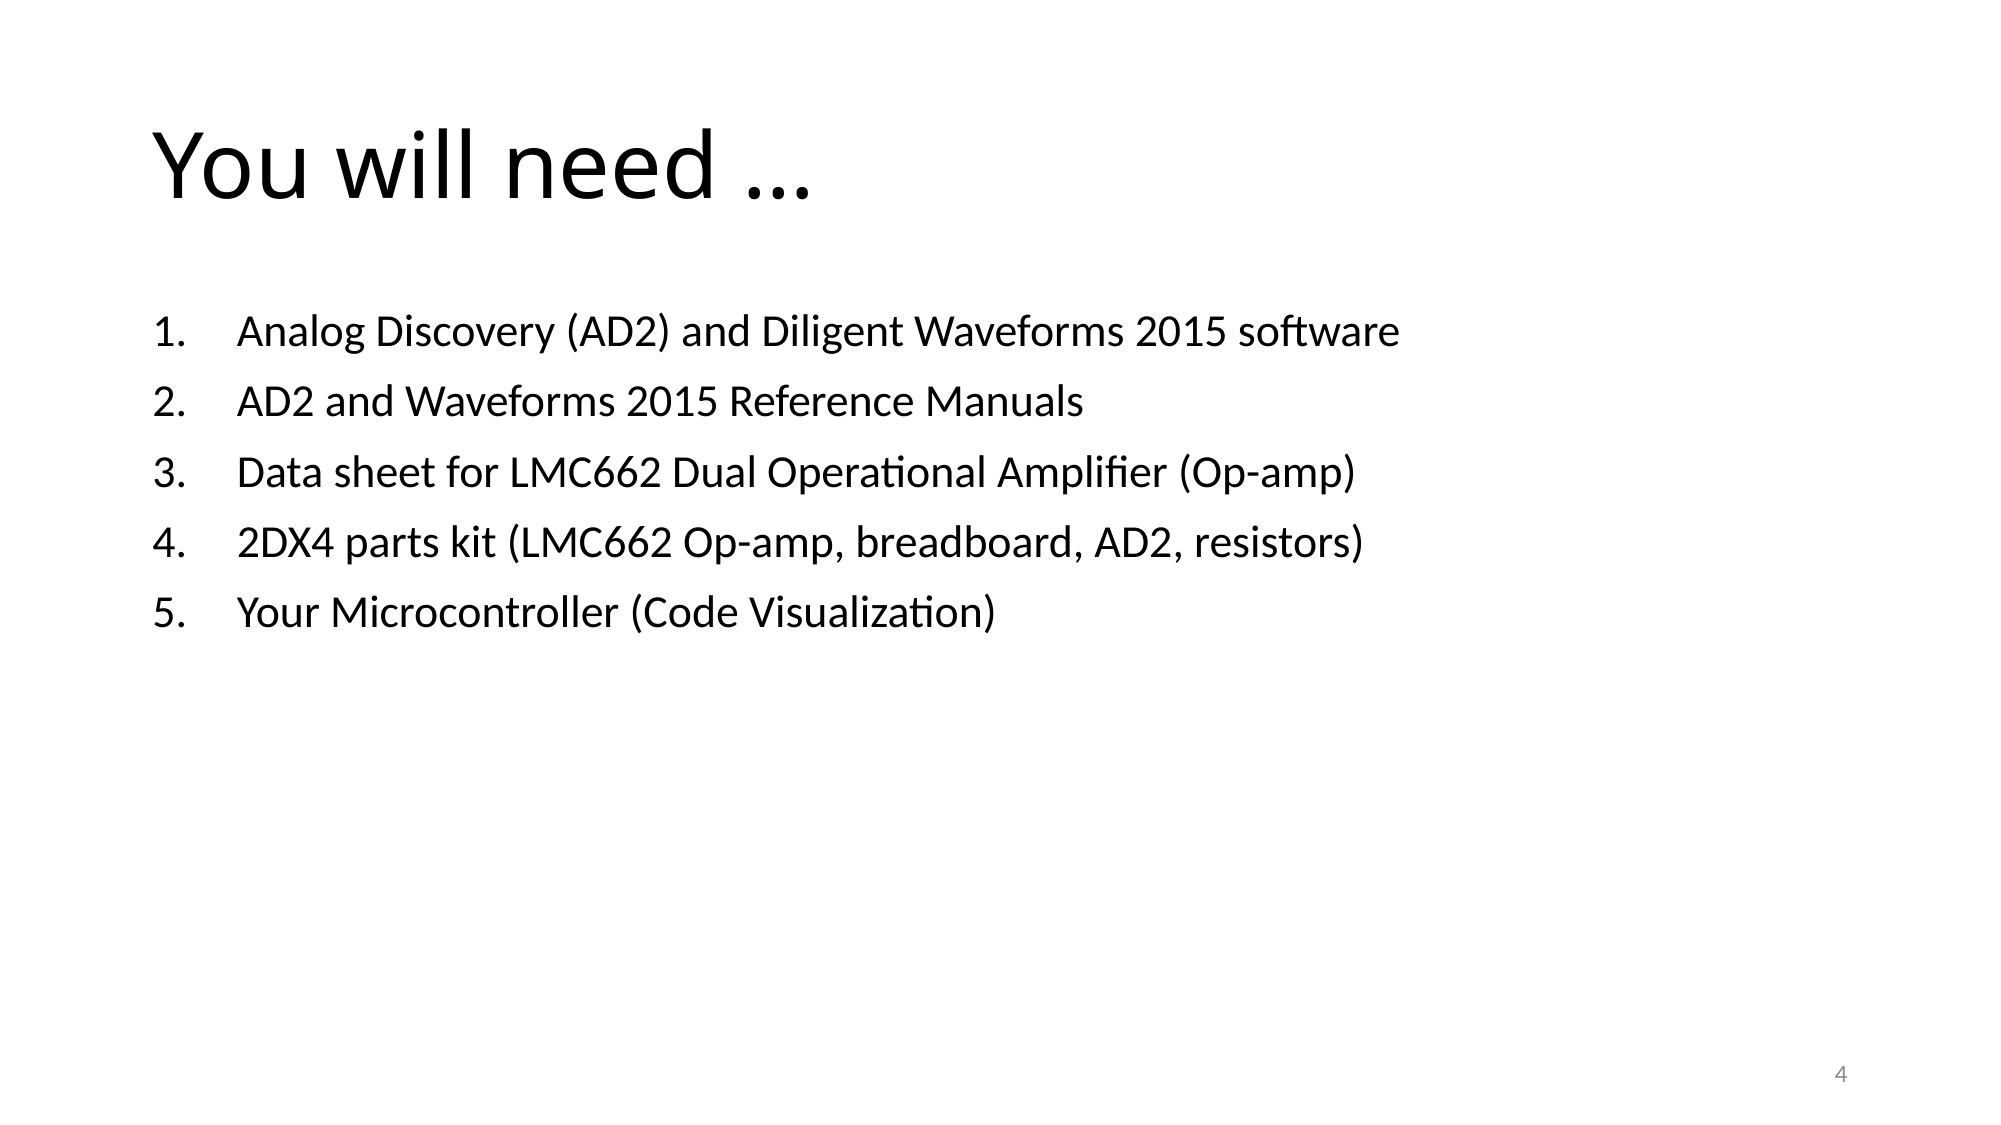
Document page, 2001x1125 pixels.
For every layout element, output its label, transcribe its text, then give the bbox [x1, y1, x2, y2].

slide_number 4 [1412, 1042, 1863, 1103]
title You will need … [137, 59, 1863, 278]
list Analog Discovery (AD2) and Diligent Waveforms 2015 software AD2 and Waveforms 2015 Reference Manuals Data sheet for LMC662 Dual Operational Amplifier (Op-amp) 2DX4 parts kit (LMC662 Op-amp, breadboard, AD2, resistors) Your Microcontroller (Code Visualization) [137, 299, 1863, 1014]
